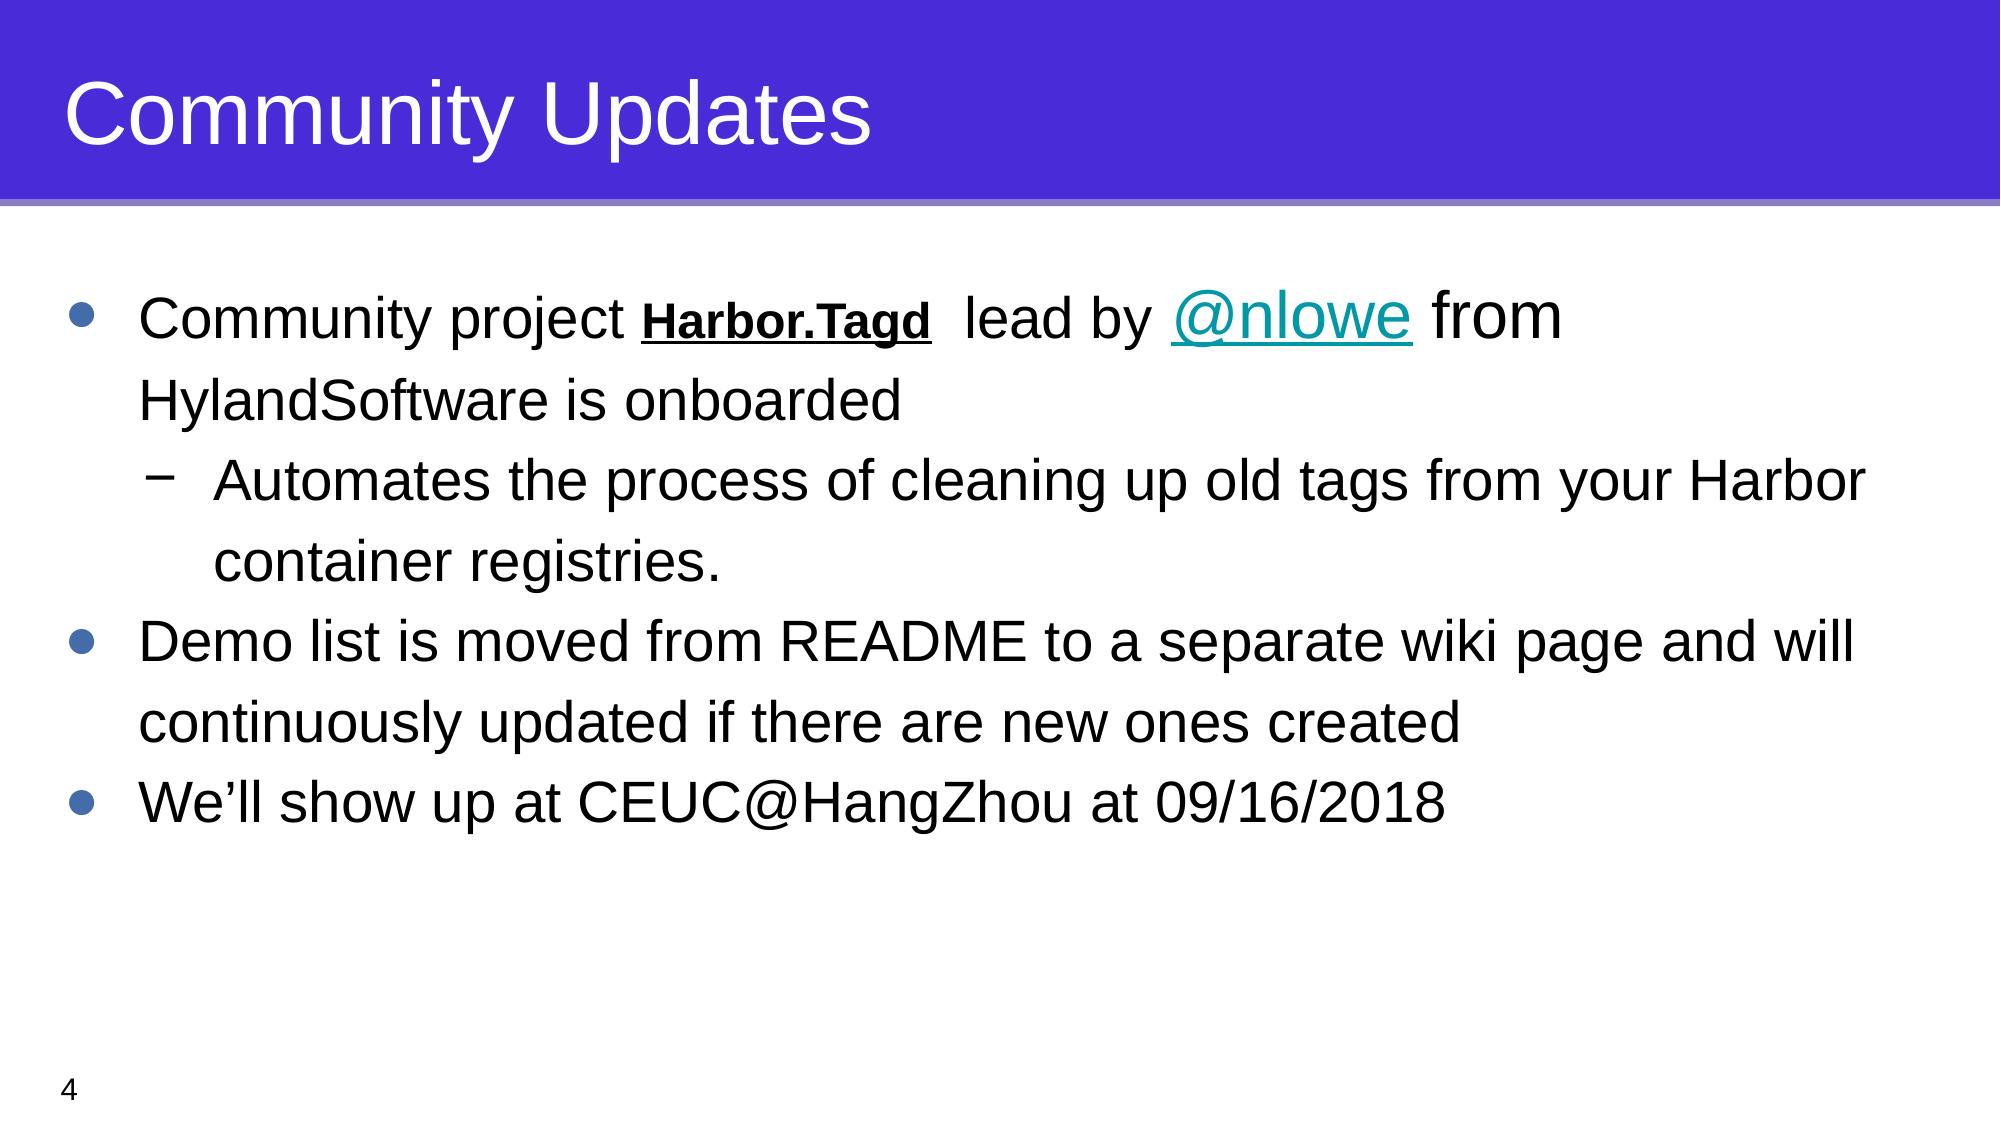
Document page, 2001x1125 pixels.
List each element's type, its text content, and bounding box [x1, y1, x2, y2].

title Community Updates [43, 34, 1907, 161]
slide_number 4 [40, 1044, 161, 1125]
list Community project Harbor.Tagd lead by @nlowe from HylandSoftware is onboarded Automates the process of cleaning up old tags from your Harbor container registries. Demo list is moved from README to a separate wiki page and will continuously updated if there are new ones created We’ll show up at CEUC@HangZhou at 09/16/2018 [43, 239, 1960, 987]
